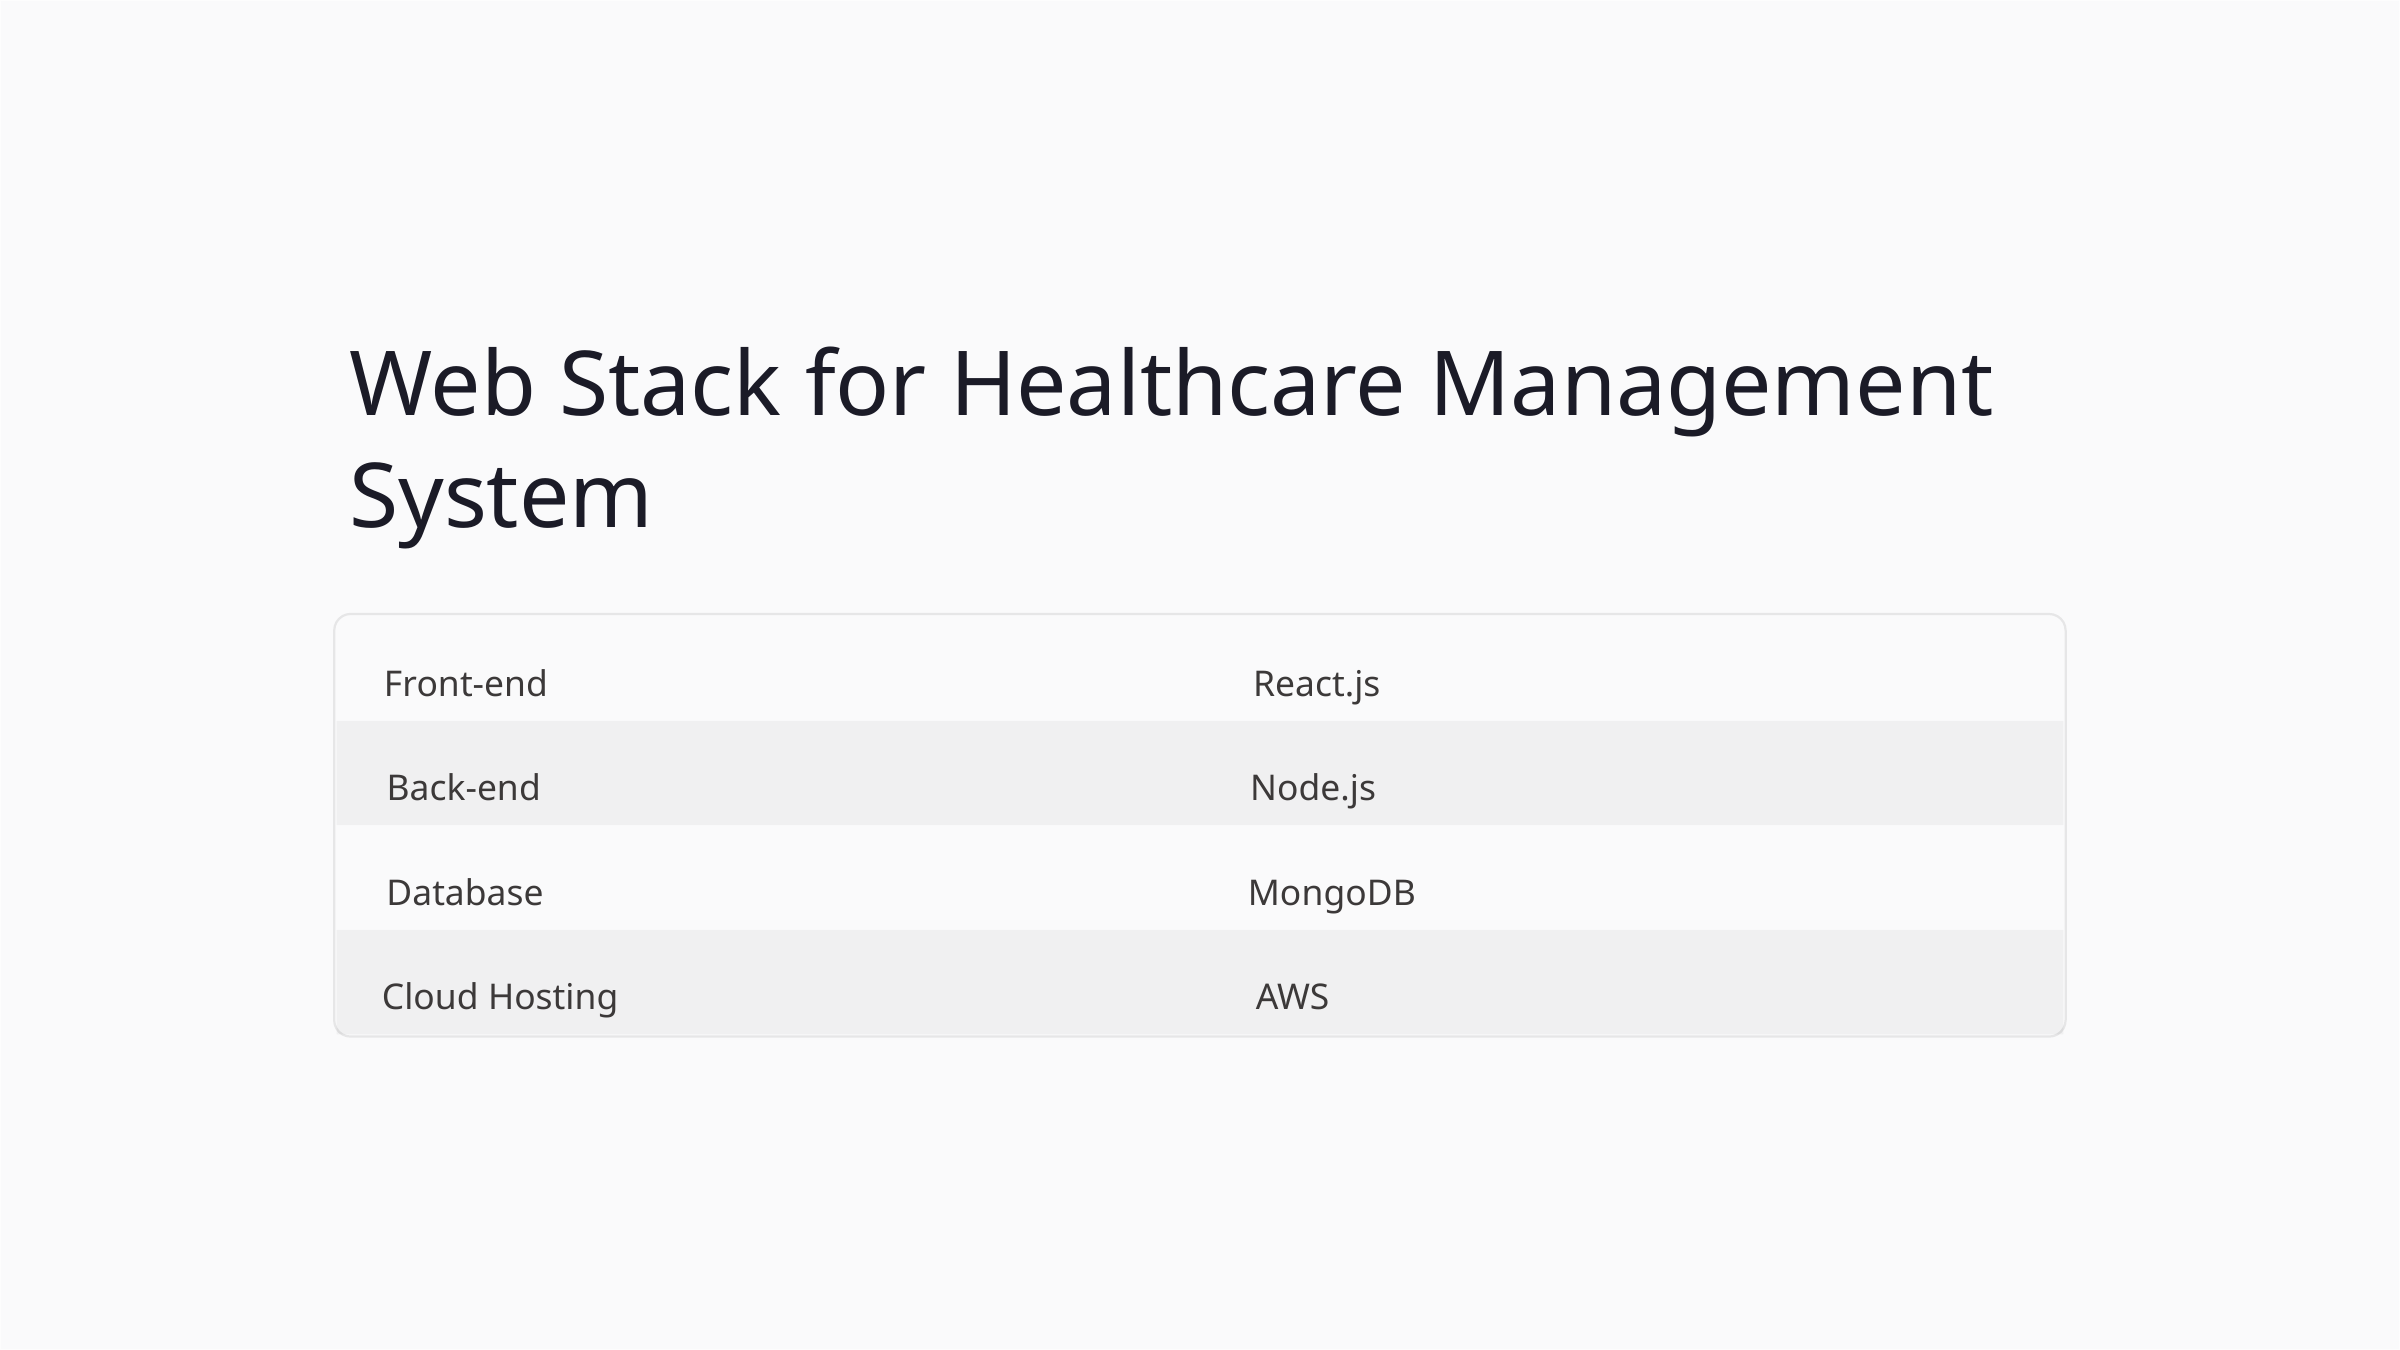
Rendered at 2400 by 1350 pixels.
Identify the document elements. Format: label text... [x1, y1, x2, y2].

text_box AWS [1248, 952, 1338, 1024]
text_box [0, 0, 2400, 1350]
text_box Web Stack for Healthcare Management System [341, 313, 2059, 553]
text_box [336, 616, 2064, 720]
text_box Front-end [376, 639, 556, 711]
text_box [336, 720, 2064, 825]
text_box [336, 929, 2064, 1035]
text_box Node.js [1242, 743, 1384, 815]
text_box Back-end [379, 743, 549, 815]
text_box MongoDB [1240, 848, 1424, 920]
text_box React.js [1245, 639, 1389, 711]
text_box Cloud Hosting [374, 952, 627, 1024]
text_box Database [378, 848, 552, 920]
text_box [336, 825, 2064, 929]
